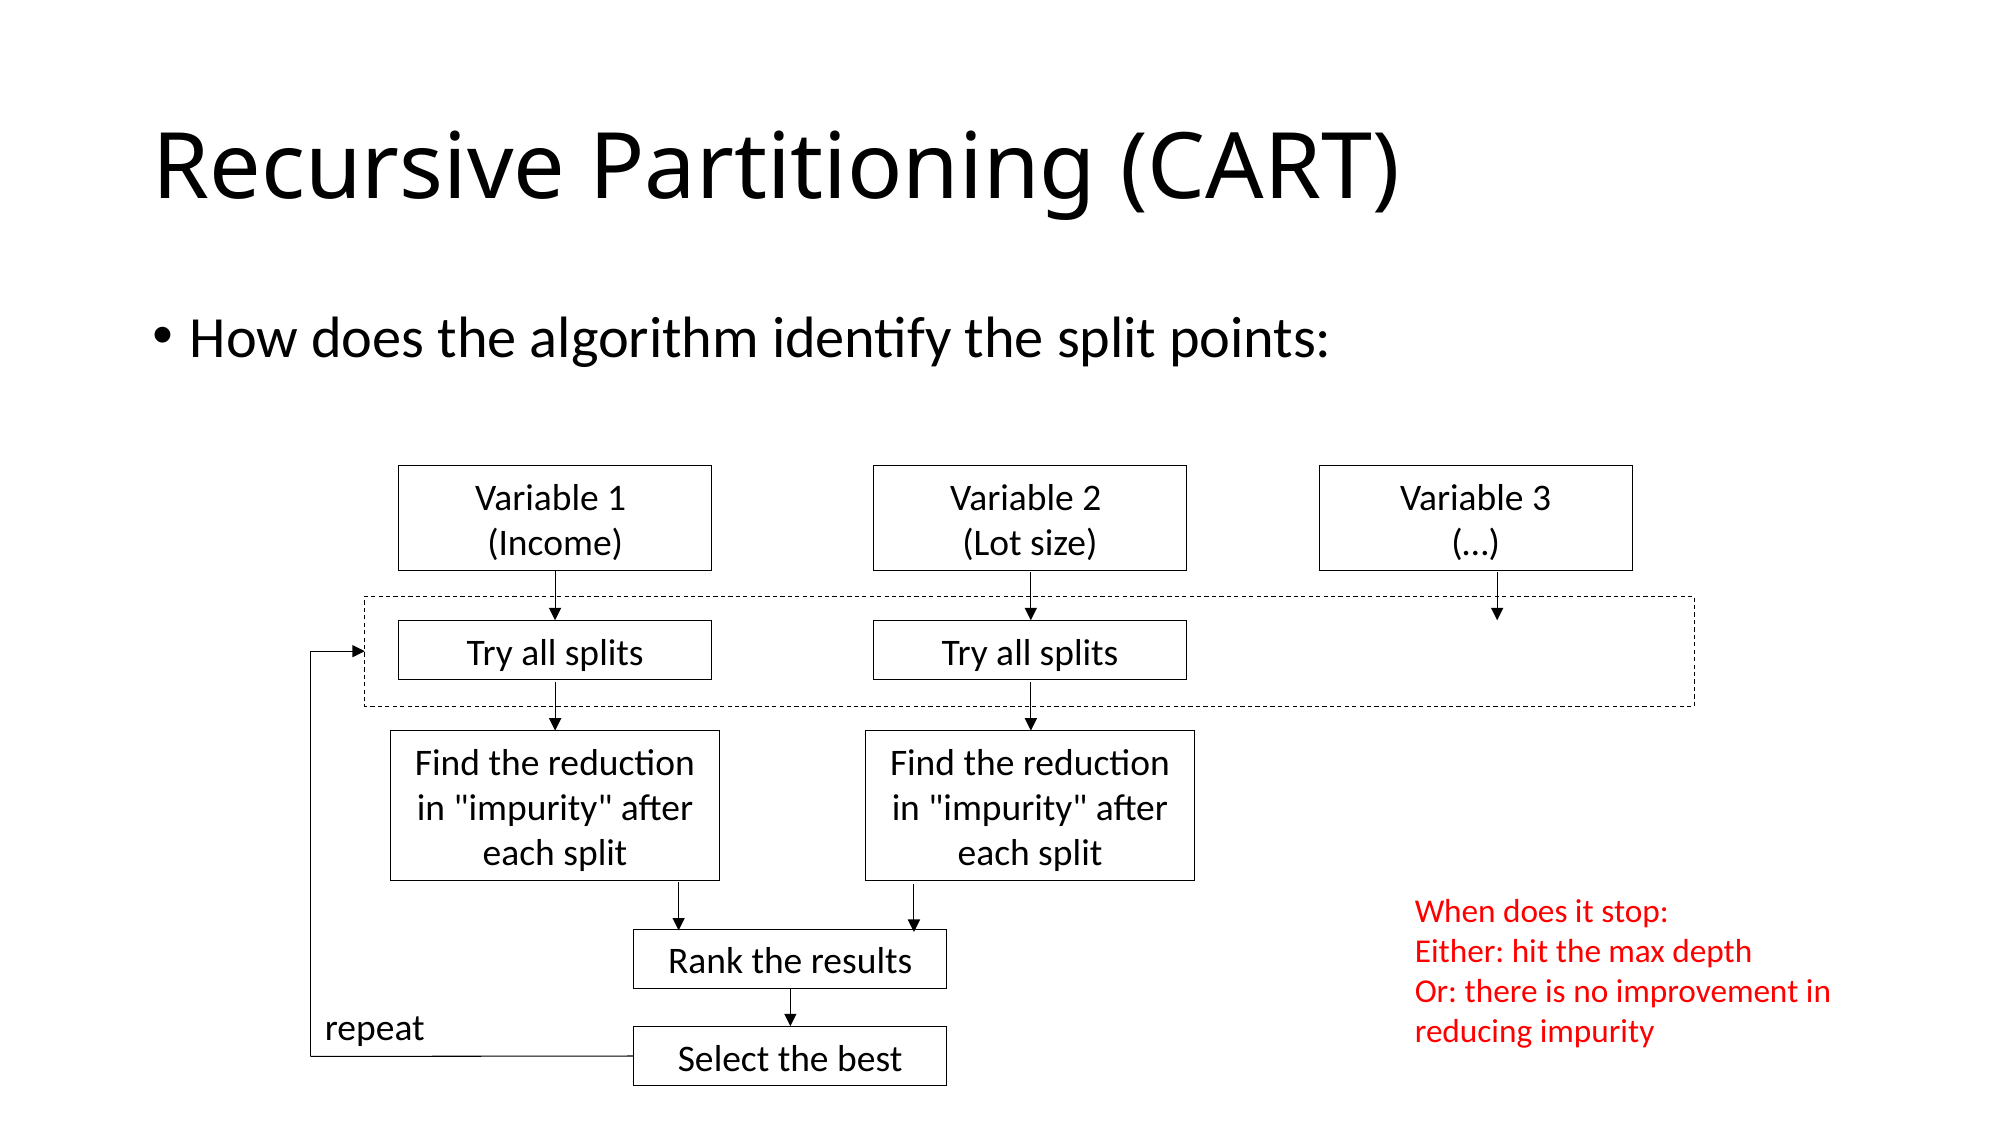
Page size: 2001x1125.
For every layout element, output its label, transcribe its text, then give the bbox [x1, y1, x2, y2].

text_box Find the reduction in "impurity" after each split [390, 730, 720, 881]
text_box Variable 1 (Income) [398, 465, 712, 571]
text_box Find the reduction in "impurity" after each split [865, 730, 1195, 881]
title Recursive Partitioning (CART) [137, 59, 1863, 278]
text_box Rank the results [633, 929, 947, 989]
text_box [364, 595, 1695, 707]
text_box When does it stop: Either: hit the max depth Or: there is no improvement in reducing impurity [1400, 881, 1950, 1057]
text_box Variable 2 (Lot size) [873, 465, 1187, 571]
list How does the algorithm identify the split points: [137, 299, 1863, 1014]
text_box Variable 3 (…) [1319, 465, 1633, 571]
text_box repeat [311, 995, 459, 1056]
text_box Select the best [633, 1026, 947, 1086]
